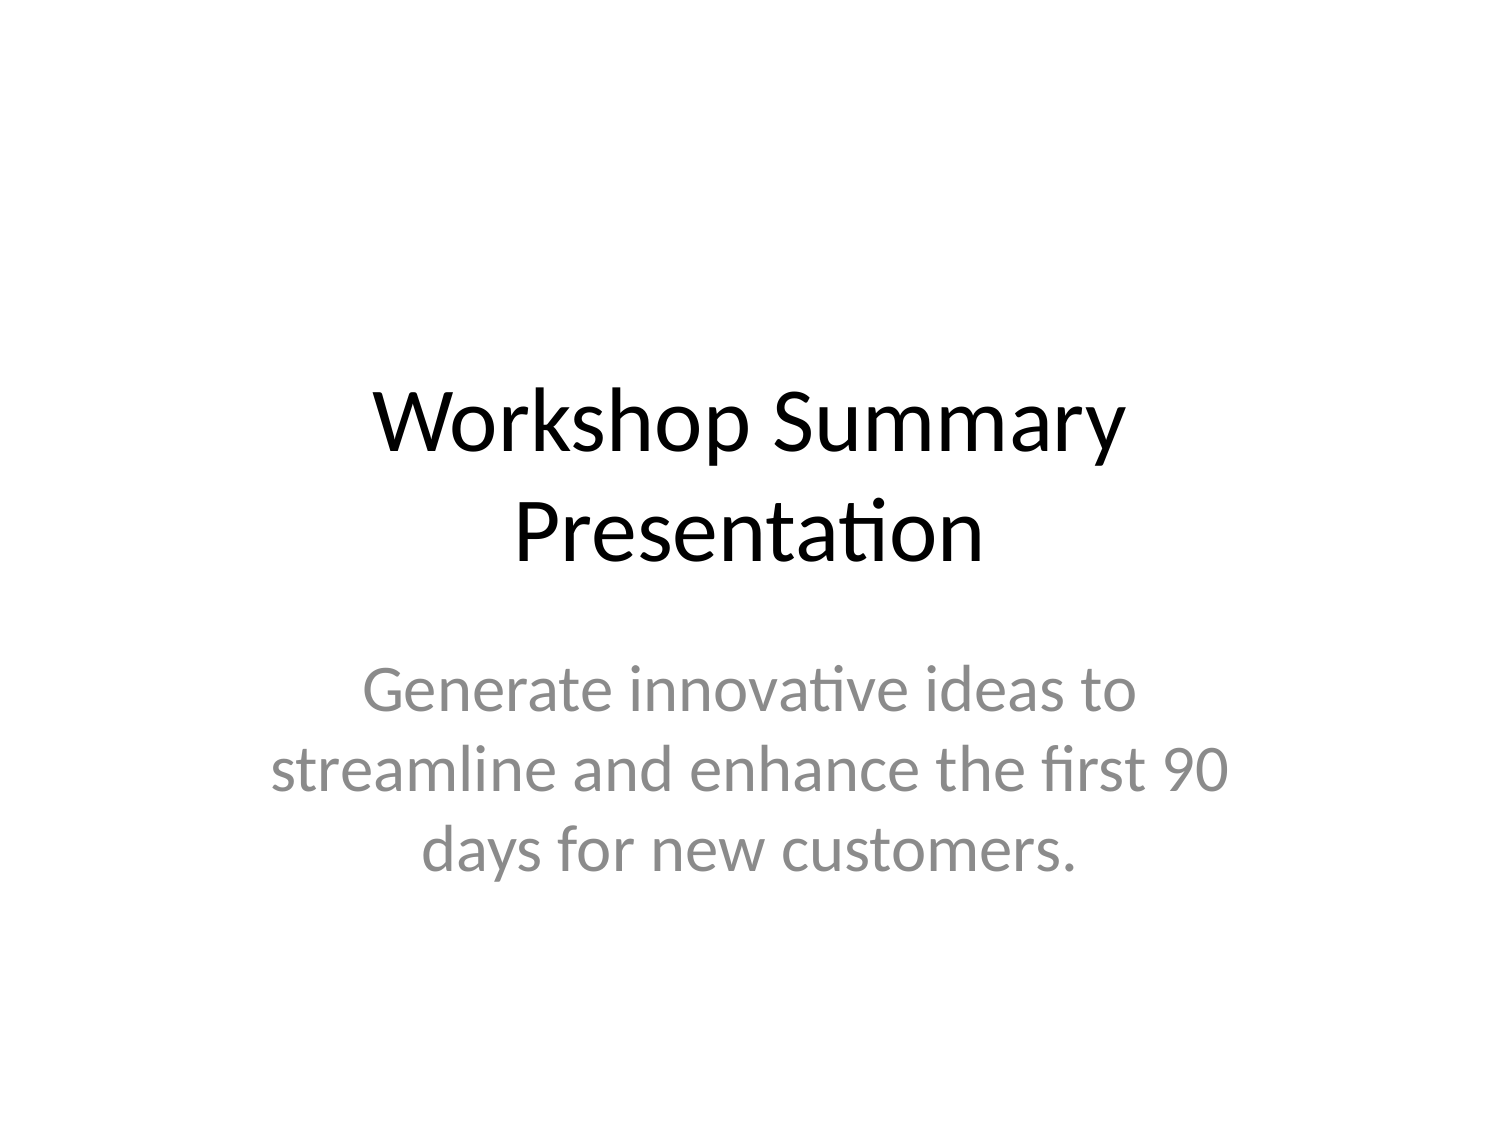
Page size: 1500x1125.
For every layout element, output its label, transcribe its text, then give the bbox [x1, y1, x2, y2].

title Workshop Summary Presentation [112, 349, 1388, 591]
subtitle Generate innovative ideas to streamline and enhance the first 90 days for new customers. [225, 637, 1275, 925]
